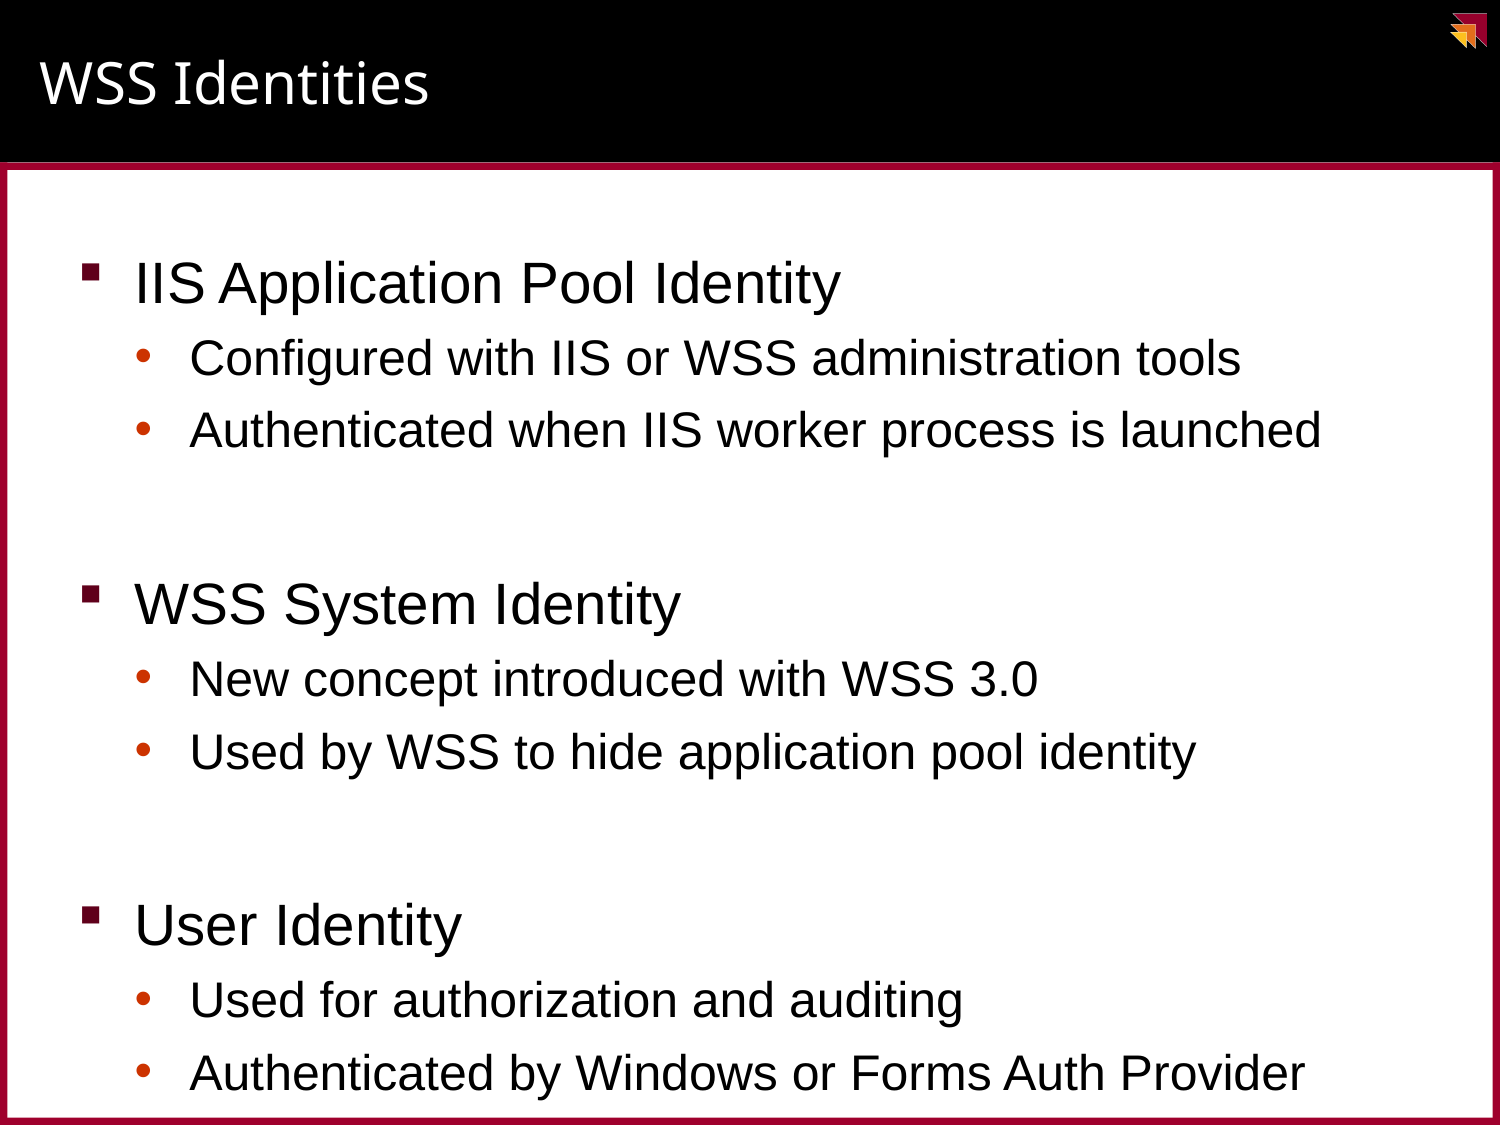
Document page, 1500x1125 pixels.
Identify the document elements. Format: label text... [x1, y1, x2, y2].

list IIS Application Pool Identity Configured with IIS or WSS administration tools Authenticated when IIS worker process is launched WSS System Identity New concept introduced with WSS 3.0 Used by WSS to hide application pool identity User Identity Used for authorization and auditing Authenticated by Windows or Forms Auth Provider [62, 237, 1438, 1088]
picture [1450, 13, 1487, 50]
title WSS Identities [24, 12, 1438, 150]
